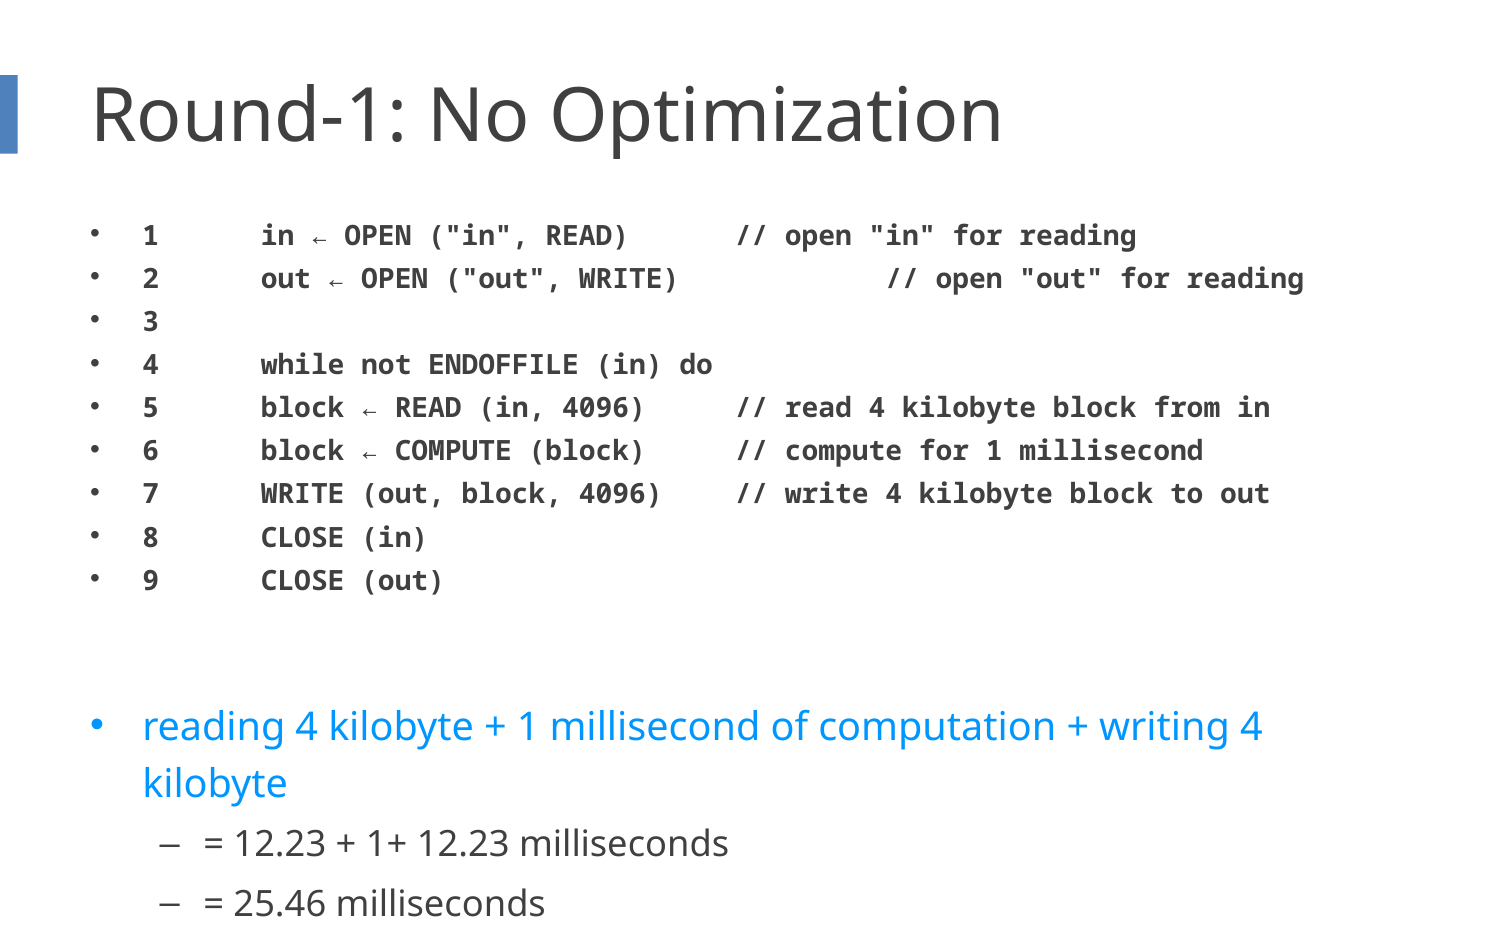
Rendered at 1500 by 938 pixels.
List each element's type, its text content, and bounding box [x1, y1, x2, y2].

title Round-1: No Optimization [75, 37, 1425, 186]
list 1 in ← OPEN ("in", READ) // open "in" for reading 2 out ← OPEN ("out", WRITE) // open "out" for reading 3 4 while not ENDOFFILE (in) do 5 block ← READ (in, 4096) // read 4 kilobyte block from in 6 block ← COMPUTE (block) // compute for 1 millisecond 7 WRITE (out, block, 4096) // write 4 kilobyte block to out 8 CLOSE (in) 9 CLOSE (out) reading 4 kilobyte + 1 millisecond of computation + writing 4 kilobyte = 12.23 + 1+ 12.23 milliseconds = 25.46 milliseconds [75, 218, 1425, 938]
